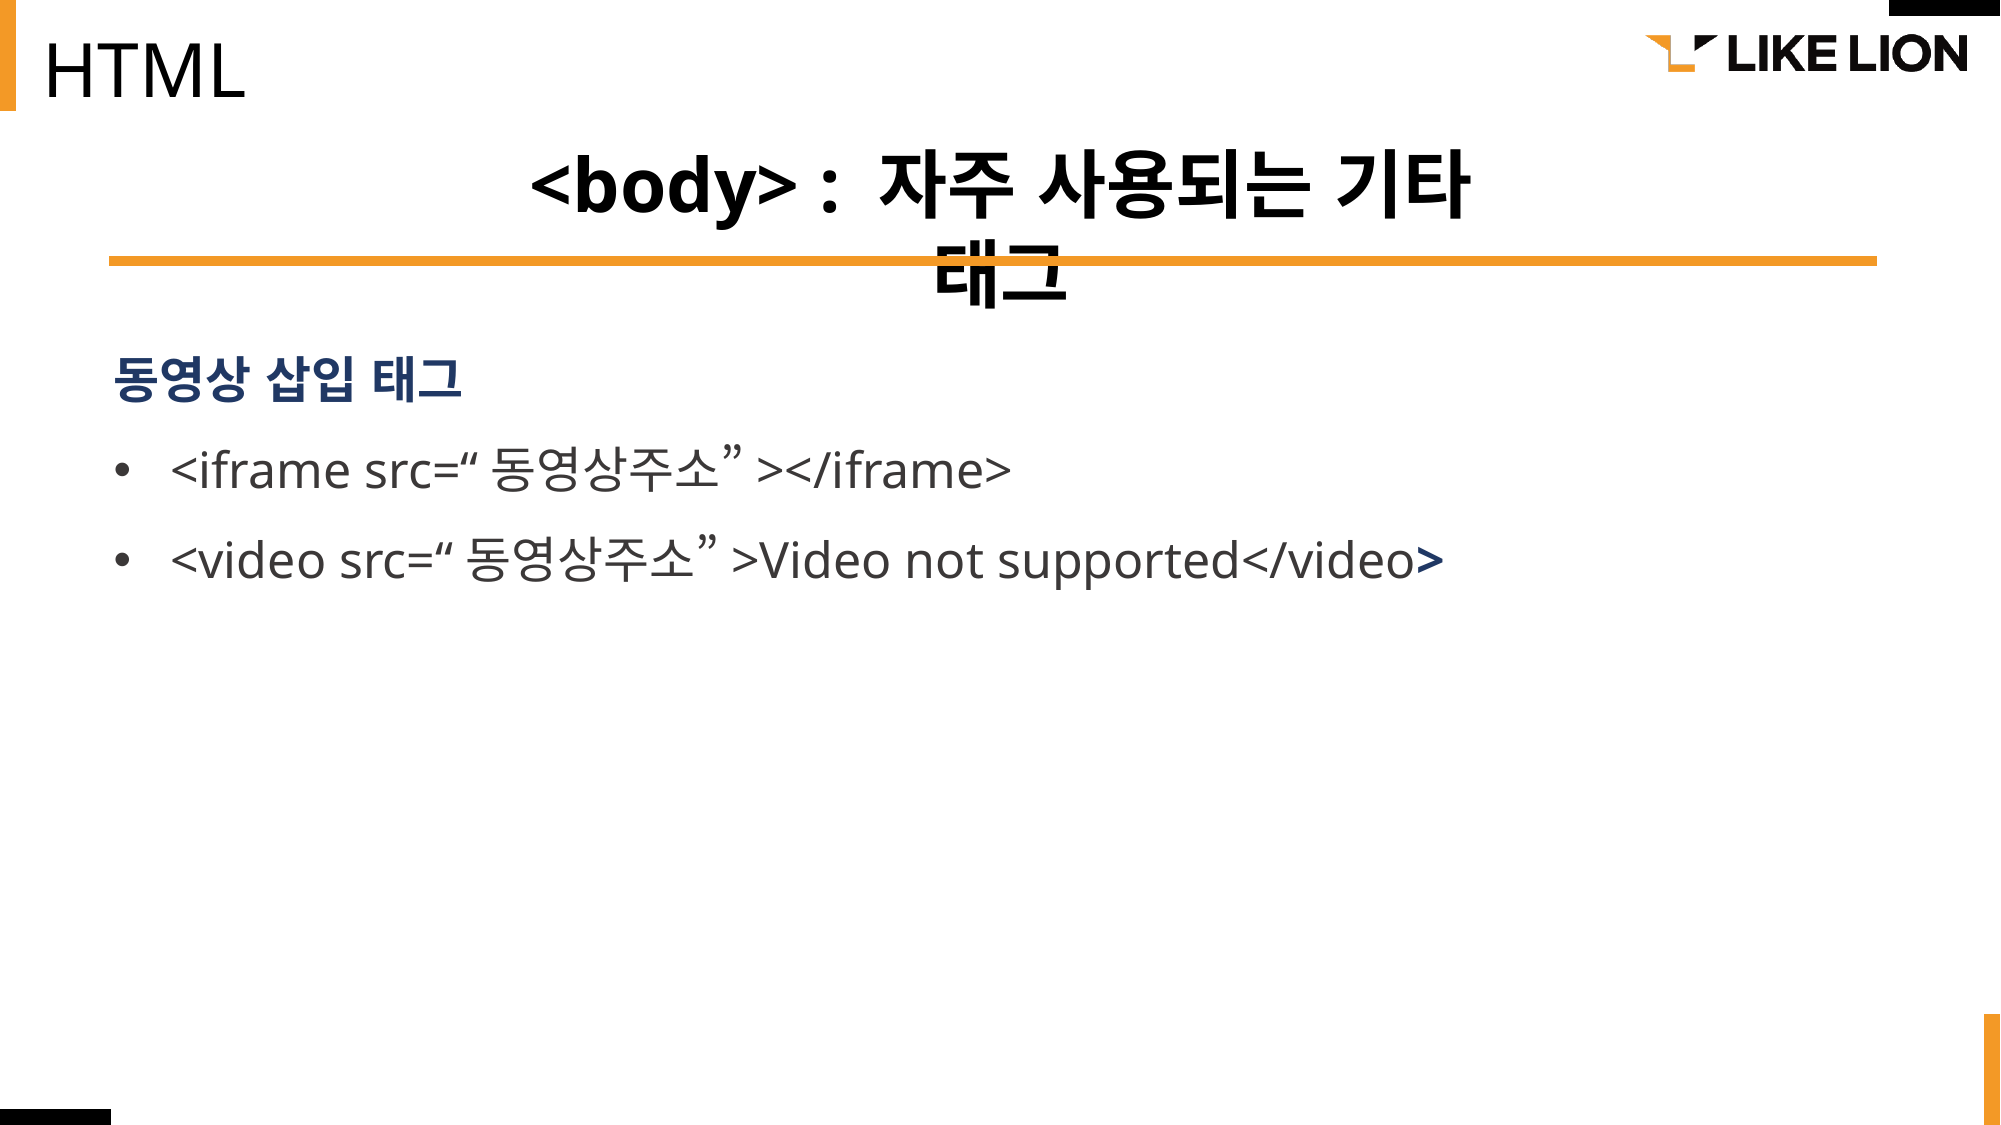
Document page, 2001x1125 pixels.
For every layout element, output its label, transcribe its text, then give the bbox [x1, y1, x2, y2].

text_box HTML [14, 14, 275, 120]
text_box <body> : 자주 사용되는 기타 태그 [442, 266, 1560, 311]
text_box [0, 0, 16, 111]
picture [1645, 34, 1967, 102]
text_box [1984, 1014, 2000, 1125]
text_box [109, 256, 1877, 266]
text_box [0, 1109, 111, 1125]
text_box [1889, 0, 2000, 16]
text_box <body> : 자주 사용되는 기타 태그 [442, 130, 1560, 256]
text_box 동영상 삽입 태그 <iframe src=“동영상주소”></iframe> <video src=“동영상주소”>Video not supported</video> [99, 311, 1722, 597]
